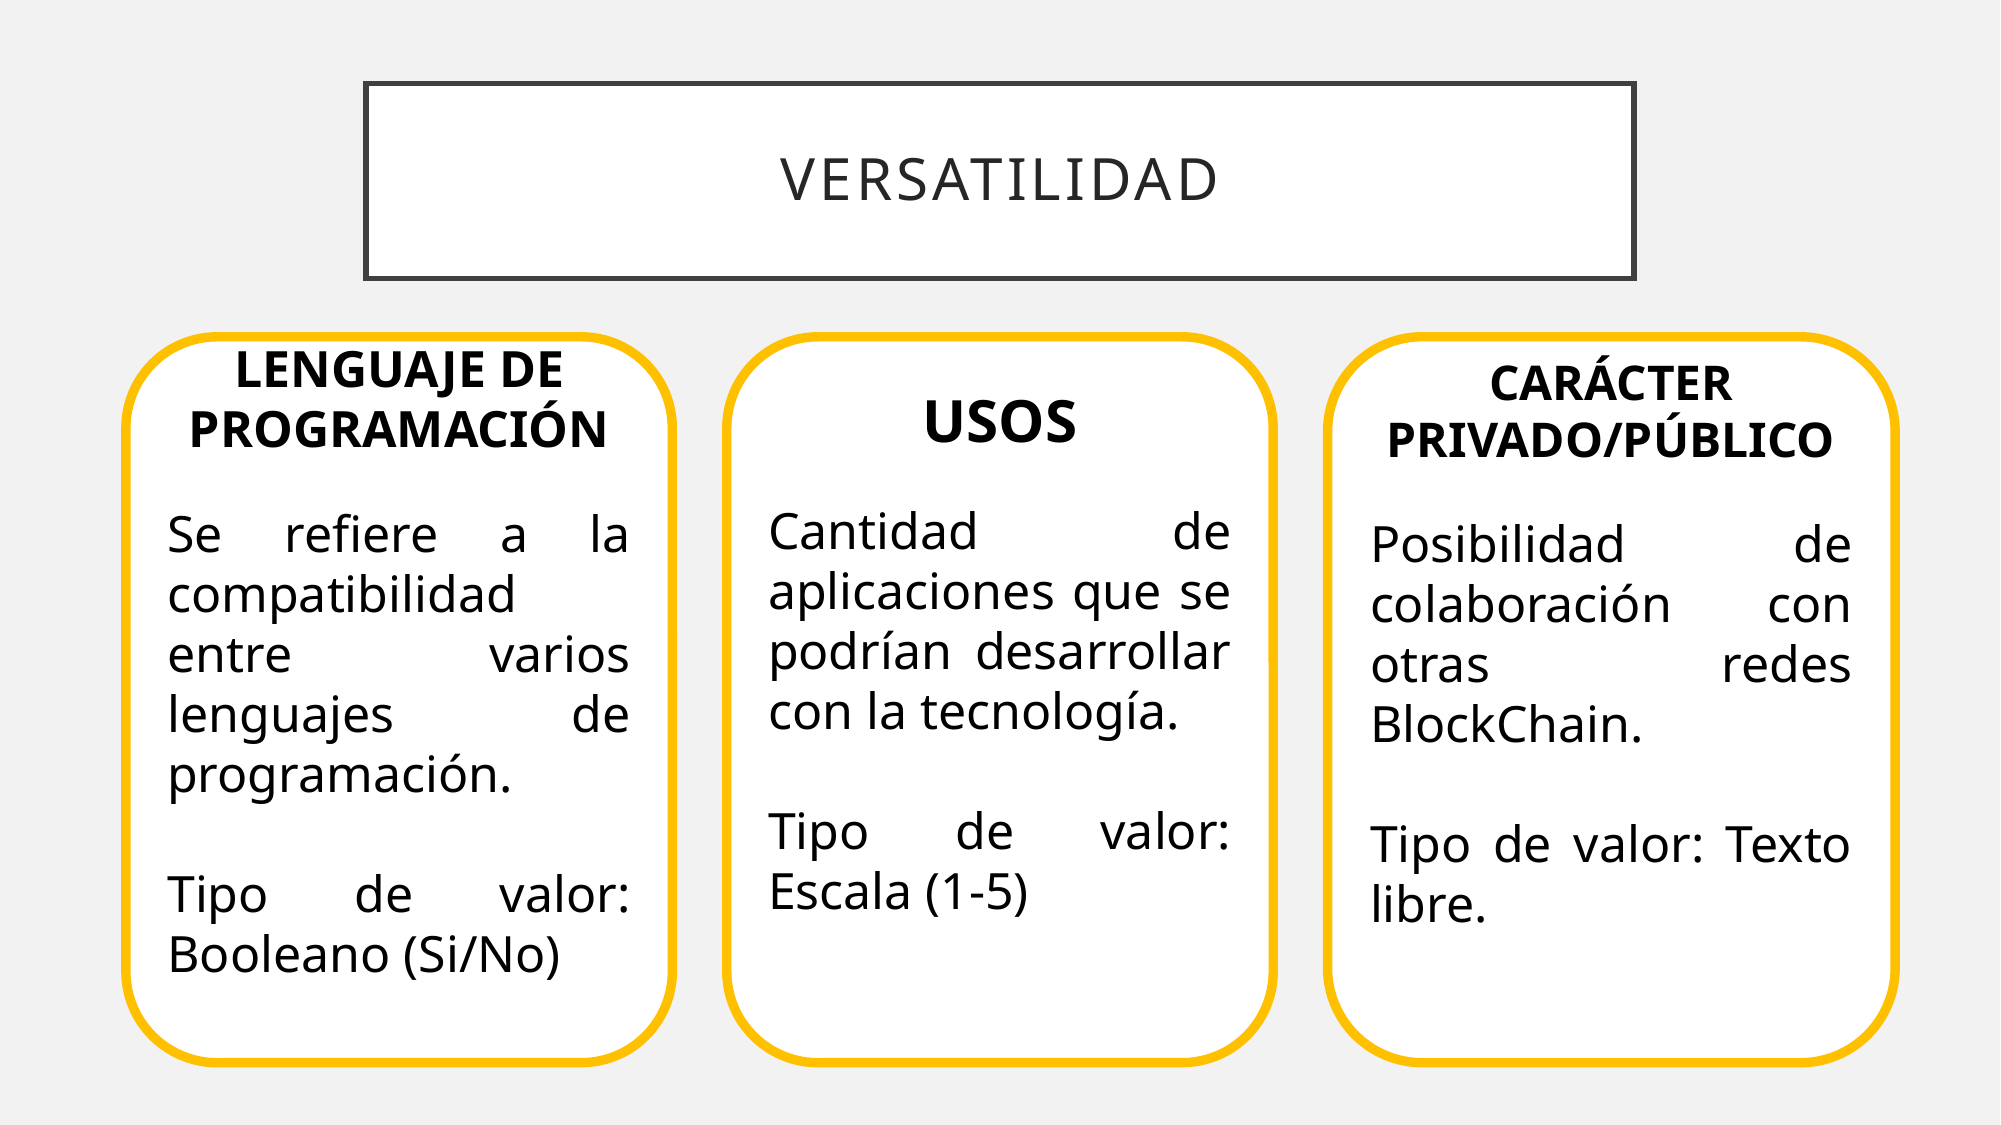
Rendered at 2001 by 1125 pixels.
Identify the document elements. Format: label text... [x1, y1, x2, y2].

text_box LENGUAJE DE PROGRAMACIÓN Se refiere a la compatibilidad entre varios lenguajes de programación. Tipo de valor: Booleano (Si/No) [124, 335, 674, 1064]
text_box USOS Cantidad de aplicaciones que se podrían desarrollar con la tecnología. Tipo de valor: Escala (1-5) [725, 335, 1275, 1064]
text_box CARÁCTER PRIVADO/PÚBLICO Posibilidad de colaboración con otras redes BlockChain. Tipo de valor: Texto libre. [1326, 335, 1897, 1064]
title VERSATILIDAD [363, 81, 1637, 281]
